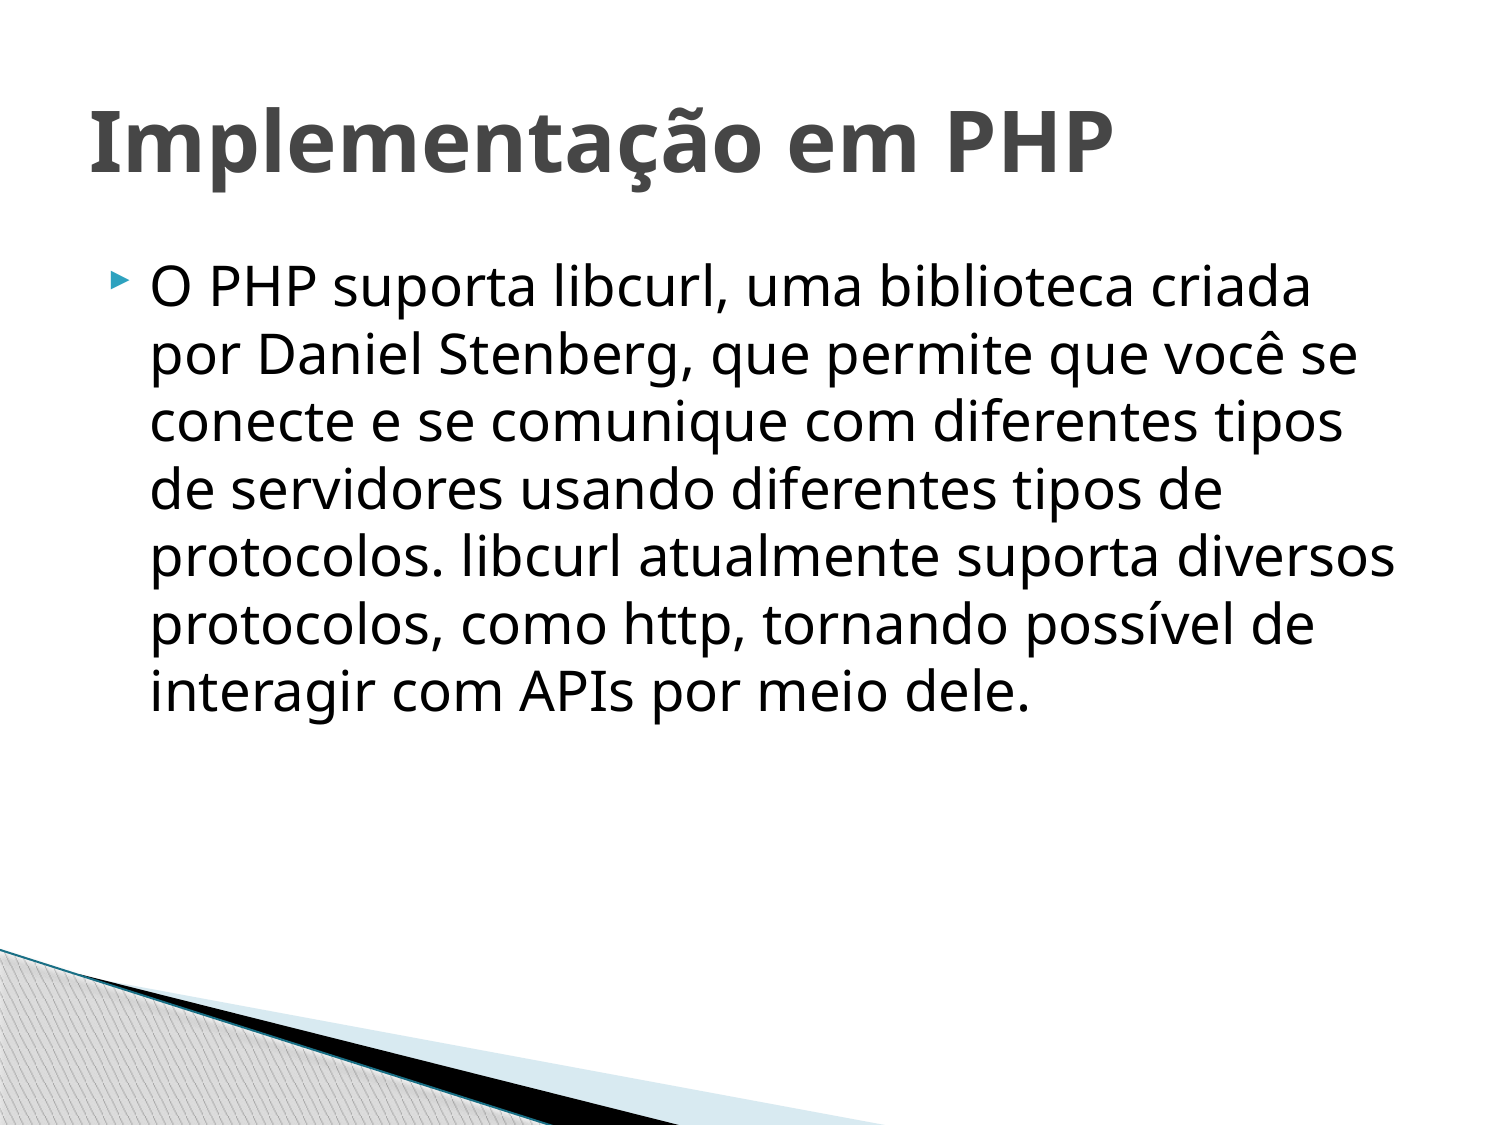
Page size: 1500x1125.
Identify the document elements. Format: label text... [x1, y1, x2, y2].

title Implementação em PHP [75, 45, 1425, 233]
list O PHP suporta libcurl, uma biblioteca criada por Daniel Stenberg, que permite que você se conecte e se comunique com diferentes tipos de servidores usando diferentes tipos de protocolos. libcurl atualmente suporta diversos protocolos, como http, tornando possível de interagir com APIs por meio dele. [75, 243, 1425, 986]
